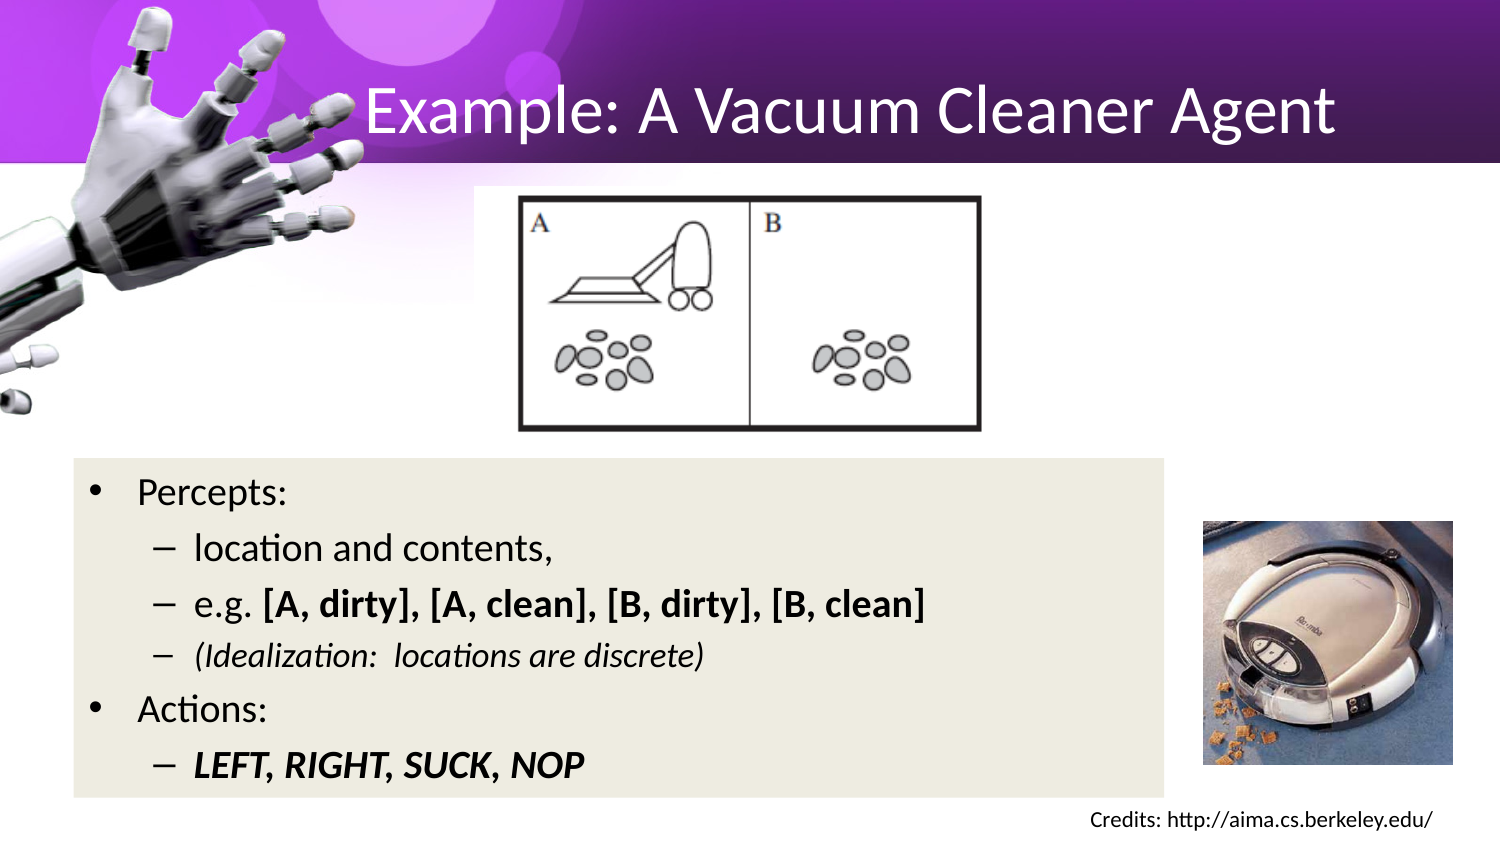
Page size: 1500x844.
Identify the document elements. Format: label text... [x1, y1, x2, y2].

title Example: A Vacuum Cleaner Agent [349, 46, 1402, 166]
picture [0, 0, 1500, 844]
text_box Credits: http://aima.cs.berkeley.edu/ [1075, 797, 1464, 840]
text_box Percepts: location and contents, e.g. [A, dirty], [A, clean], [B, dirty], [B, clean] (Idealization: locations are discrete) Actions: LEFT, RIGHT, SUCK, NOP [73, 458, 1165, 798]
